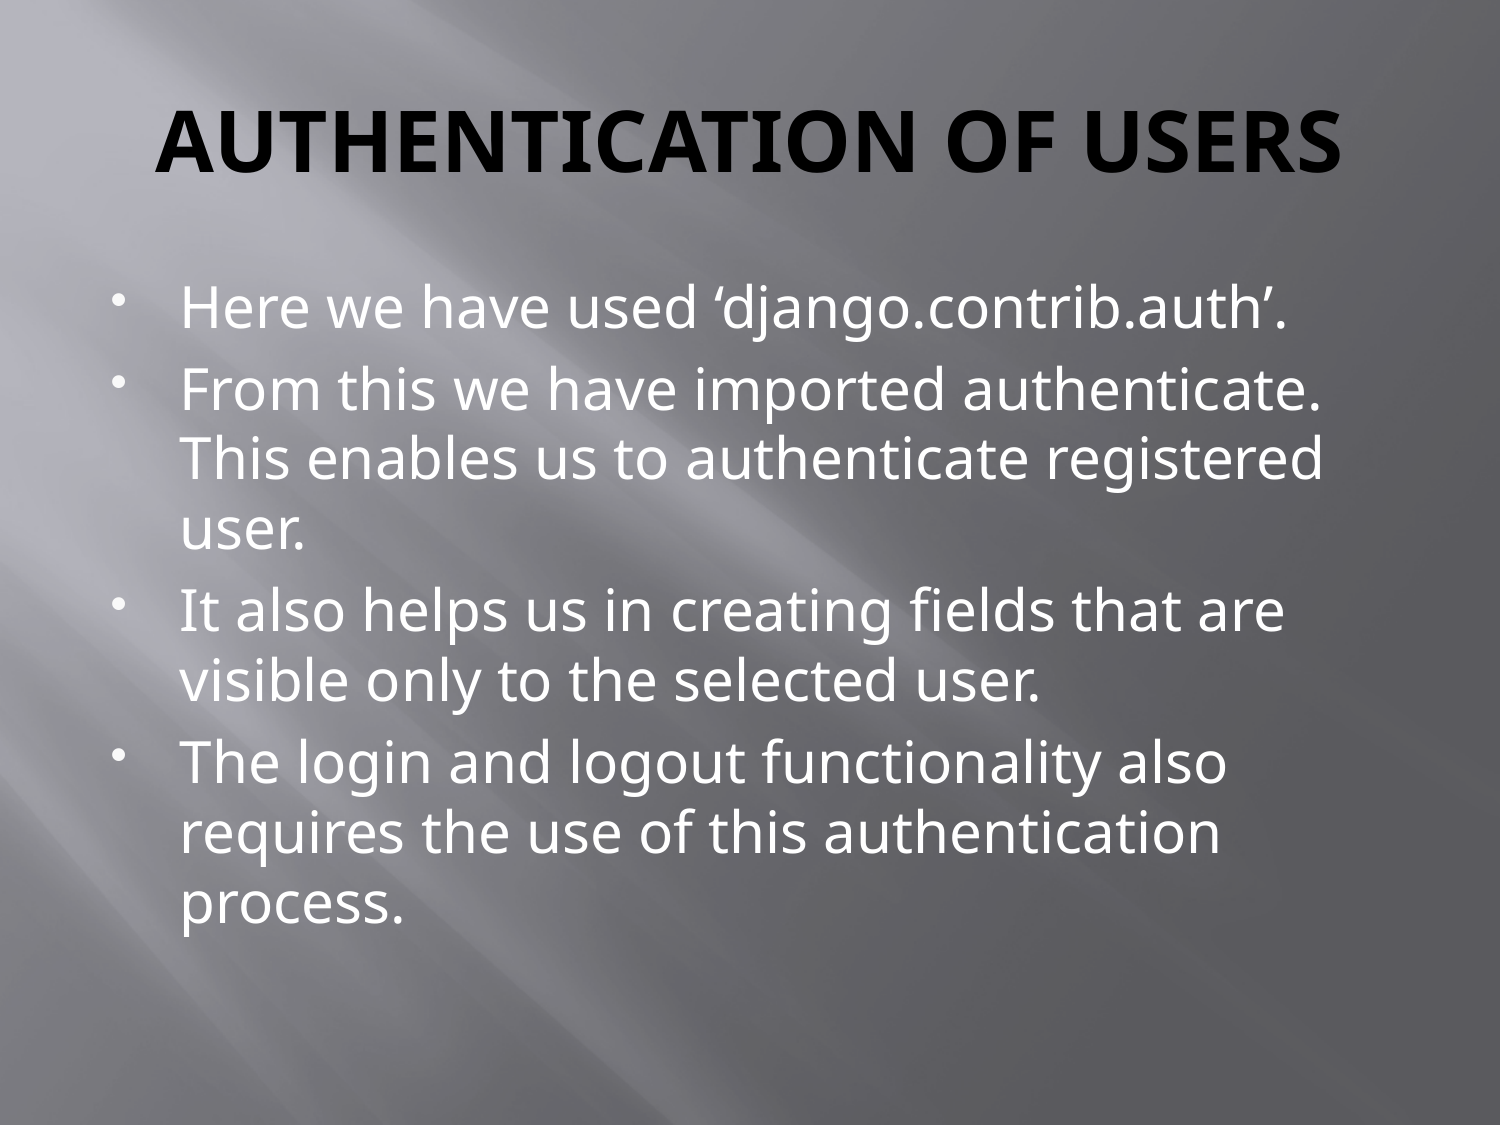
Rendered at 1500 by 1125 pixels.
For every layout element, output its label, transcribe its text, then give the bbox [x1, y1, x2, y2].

list Here we have used ‘django.contrib.auth’. From this we have imported authenticate. This enables us to authenticate registered user. It also helps us in creating fields that are visible only to the selected user. The login and logout functionality also requires the use of this authentication process. [75, 262, 1425, 1035]
title AUTHENTICATION OF USERS [75, 45, 1425, 233]
